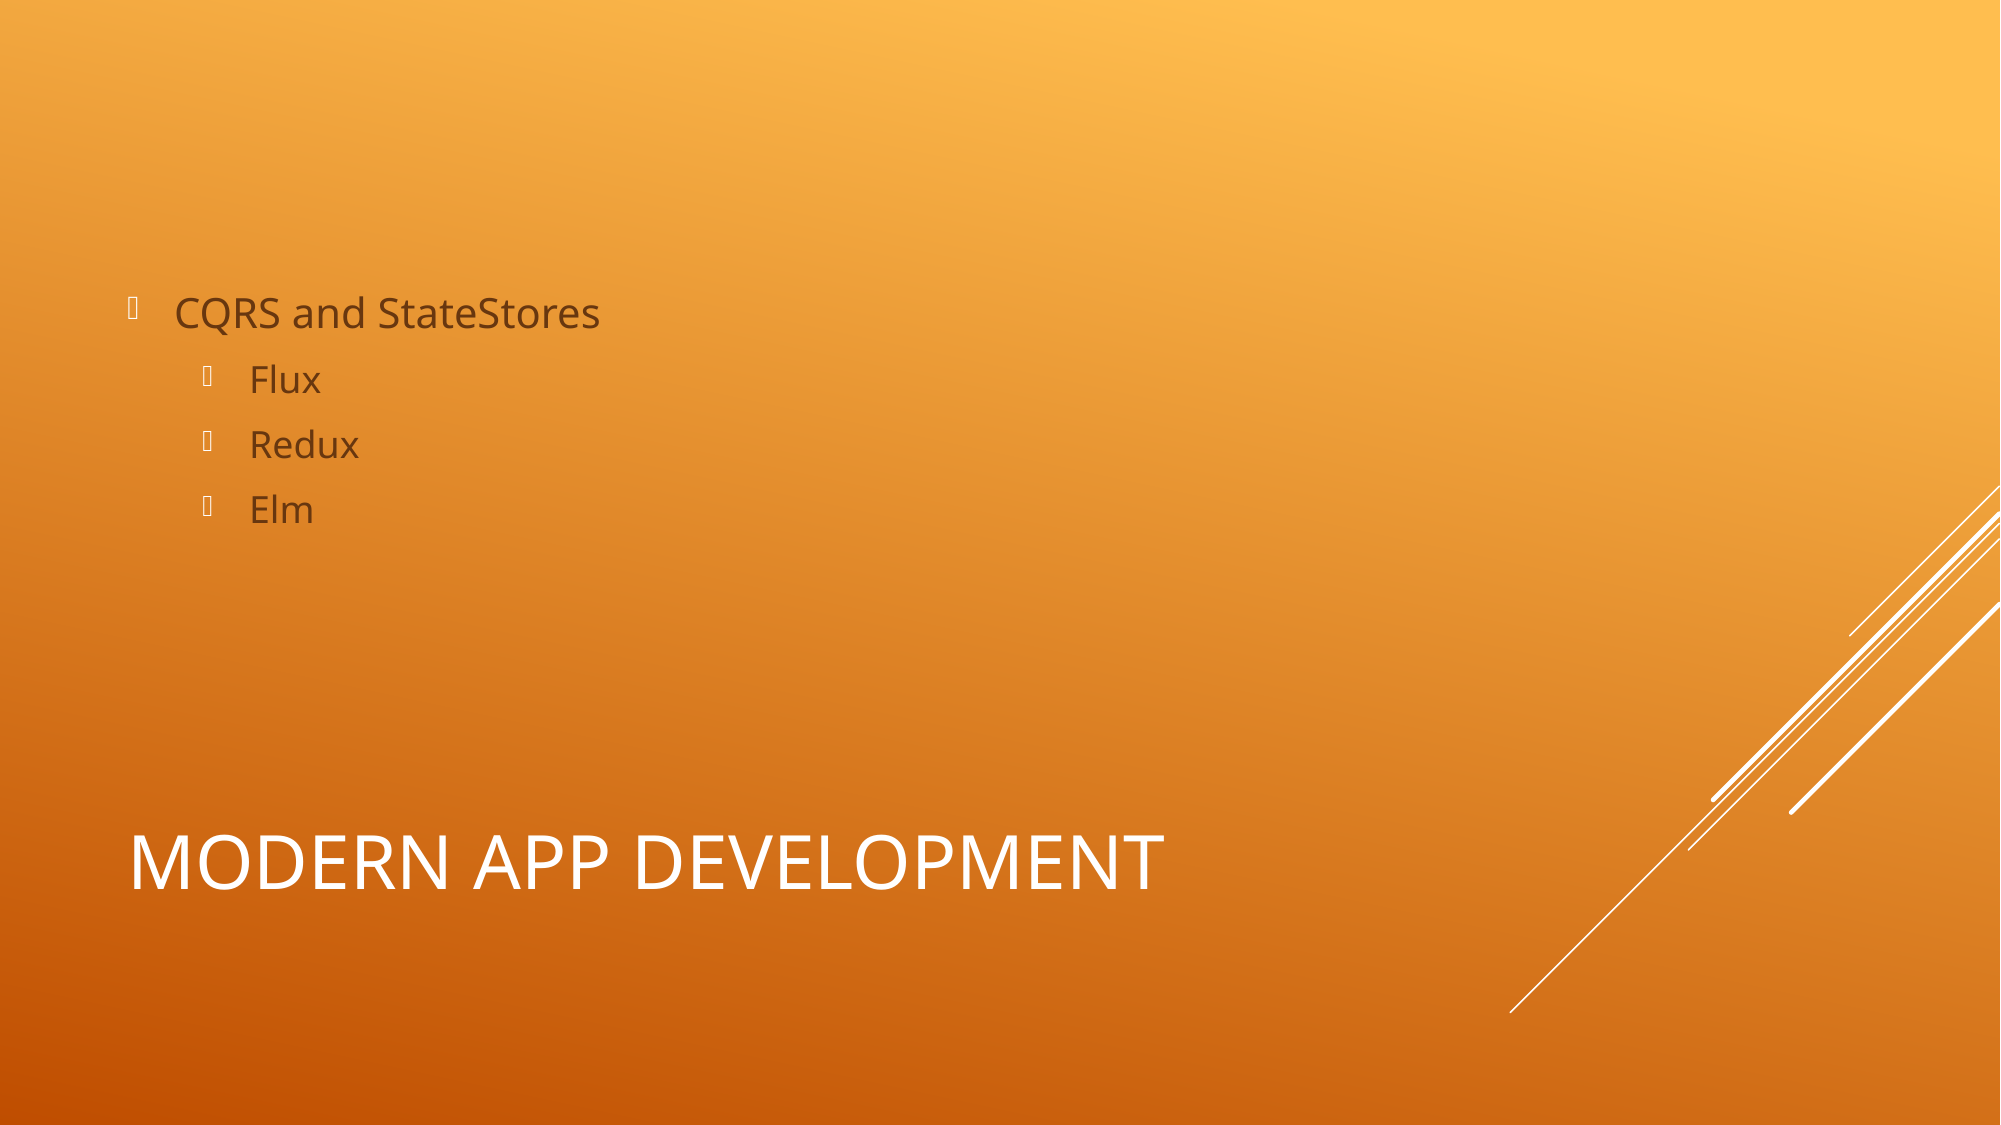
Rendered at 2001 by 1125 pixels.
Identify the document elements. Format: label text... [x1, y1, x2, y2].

list CQRS and StateStores Flux Redux Elm [112, 112, 1513, 706]
title Modern App development [112, 736, 1513, 984]
